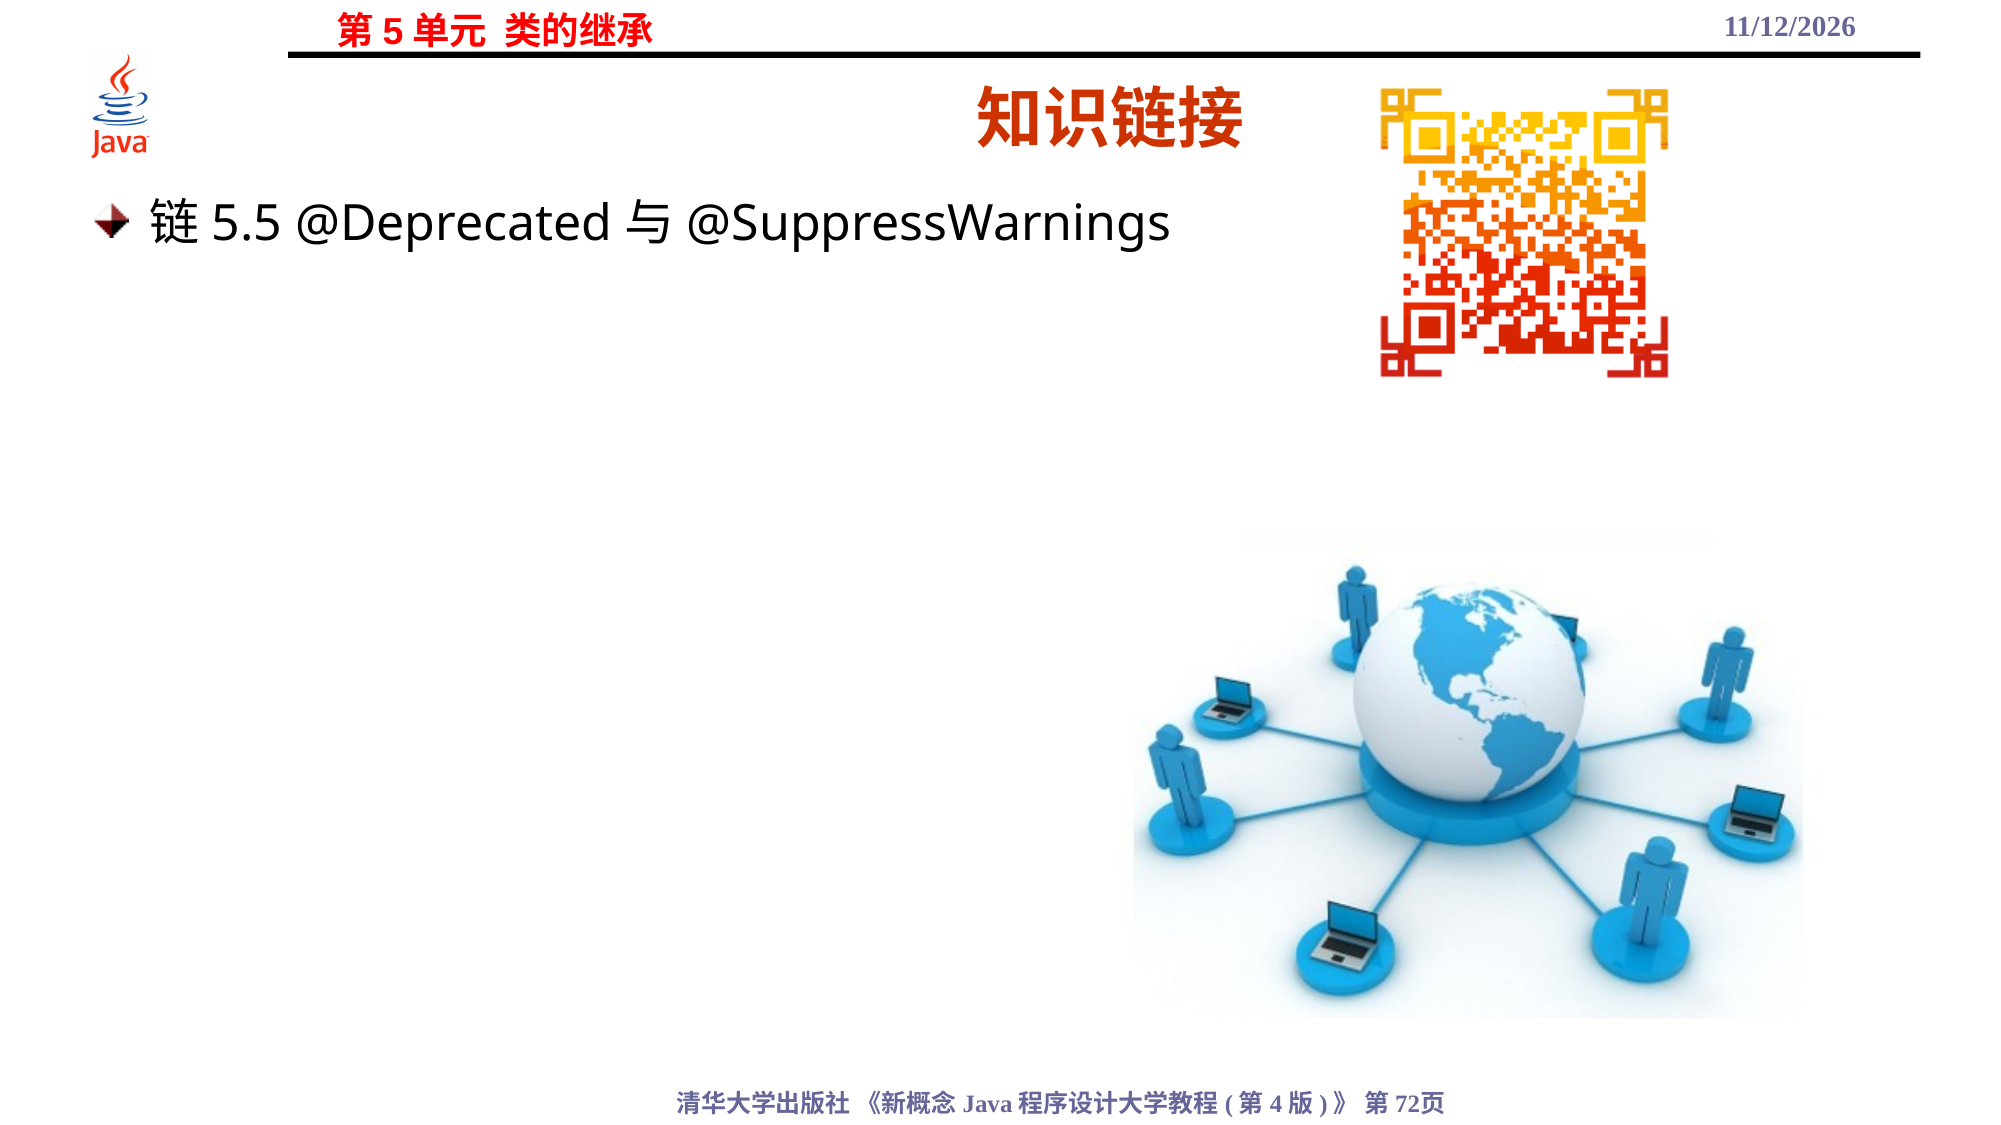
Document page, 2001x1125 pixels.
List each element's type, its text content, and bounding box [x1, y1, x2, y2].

picture [90, 53, 151, 159]
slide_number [1579, 0, 2000, 48]
picture [93, 202, 129, 238]
title 知识链接 [272, 63, 1949, 164]
picture [1369, 80, 1678, 385]
picture [1112, 494, 1871, 1019]
list 链5.5 @Deprecated与@SuppressWarnings [78, 182, 1944, 983]
